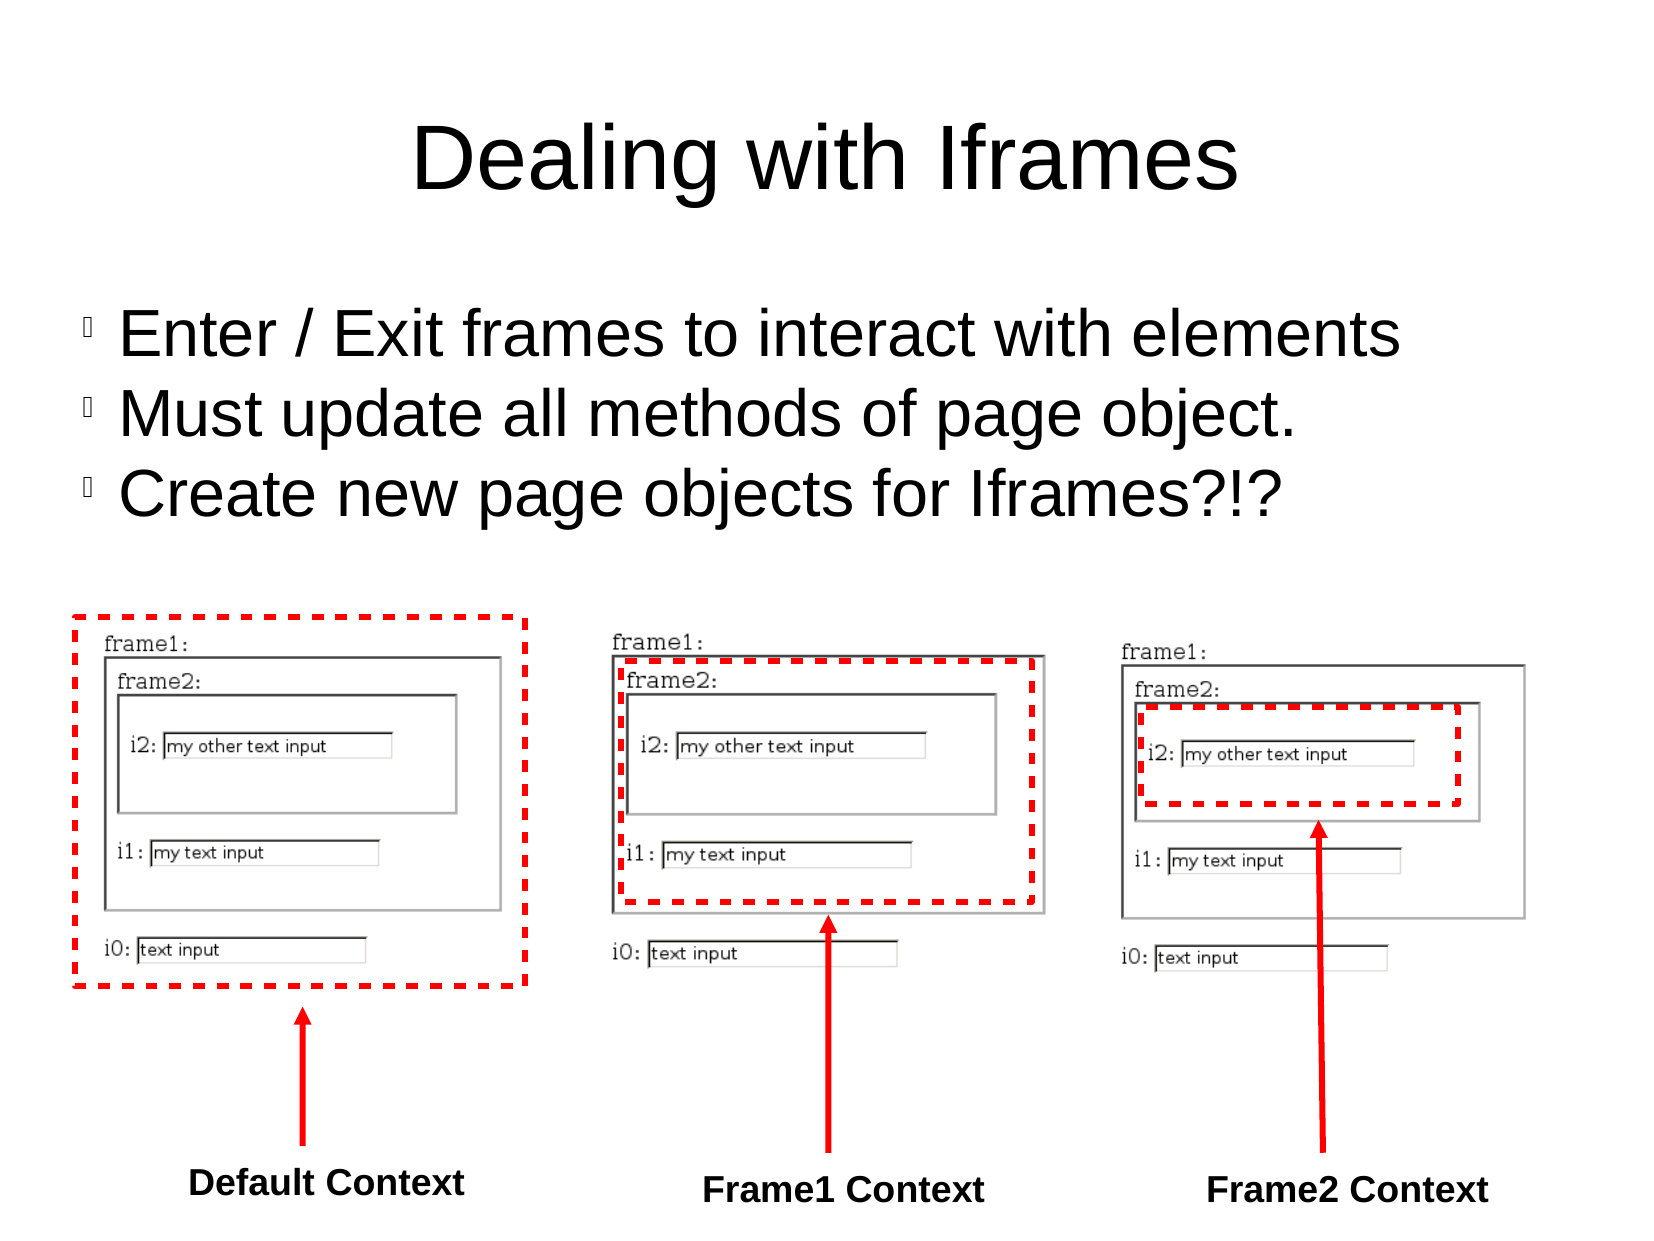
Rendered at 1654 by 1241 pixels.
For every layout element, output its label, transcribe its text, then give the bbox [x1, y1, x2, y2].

text_box Frame1 Context [687, 1157, 1035, 1216]
text_box Default Context [173, 1150, 480, 1241]
text_box [296, 1006, 309, 1147]
picture [1112, 632, 1530, 982]
picture [602, 622, 1050, 979]
text_box Frame2 Context [1191, 1157, 1516, 1216]
text_box Enter / Exit frames to interact with elements Must update all methods of page object. Create new page objects for Iframes?!? [82, 290, 1538, 1010]
text_box [74, 617, 525, 987]
text_box Dealing with Iframes [82, 49, 1571, 257]
picture [95, 624, 506, 975]
